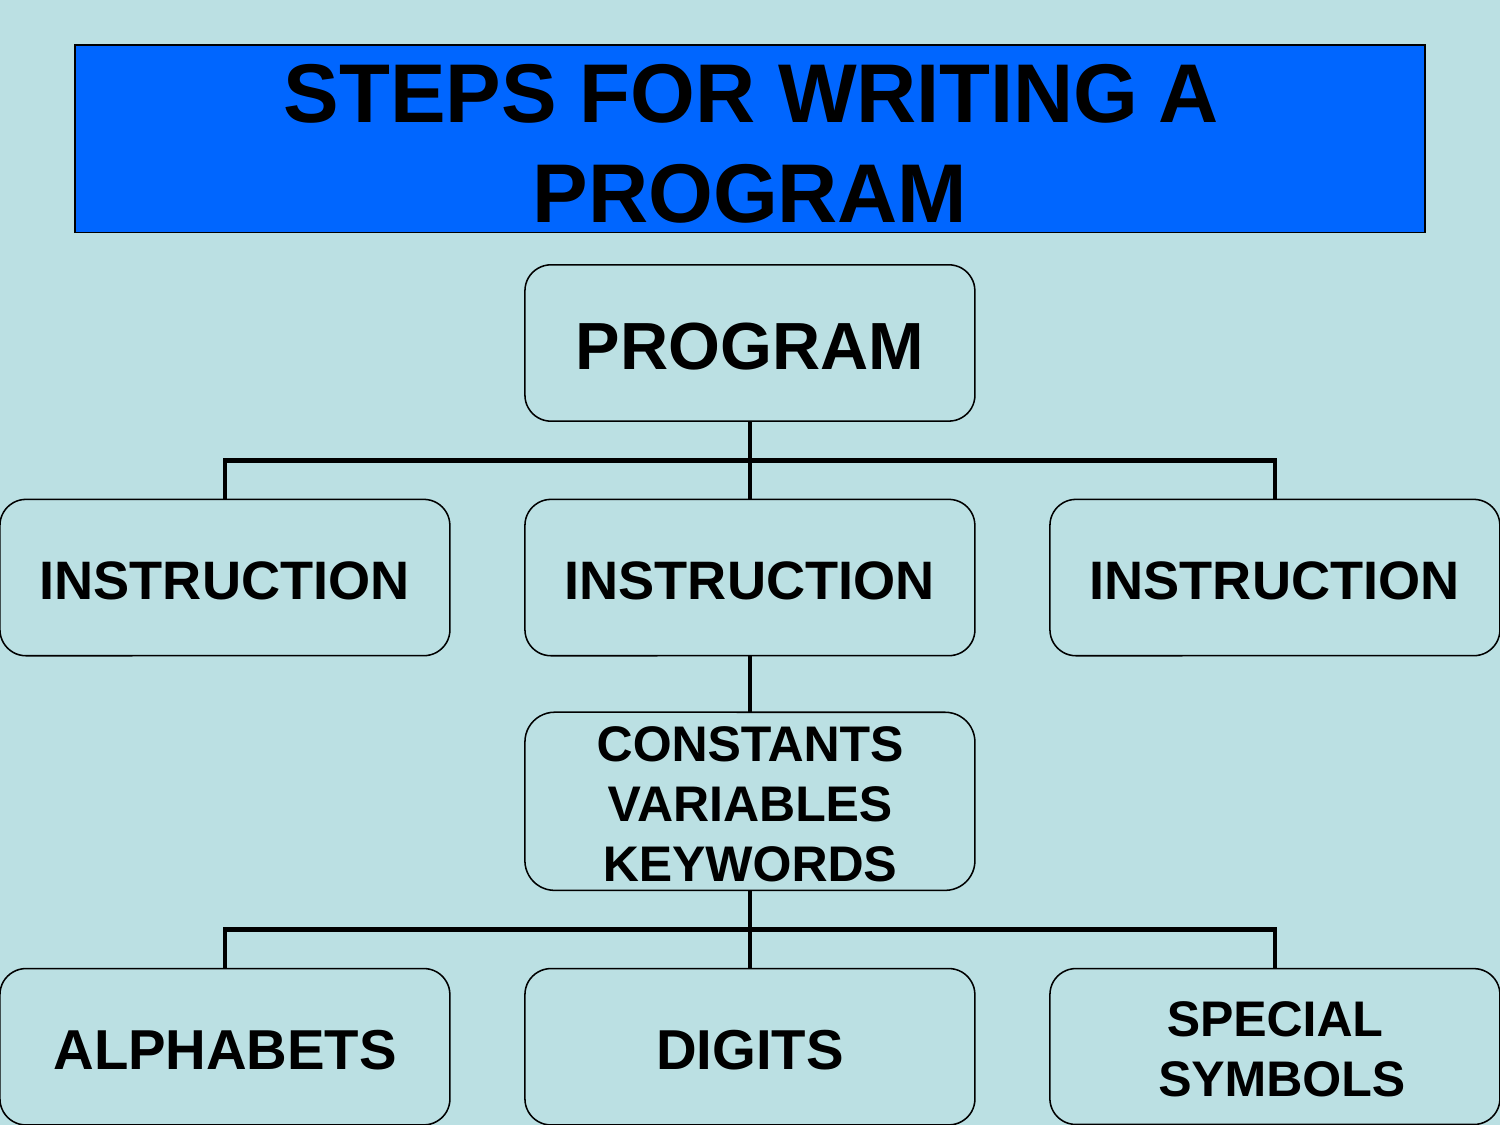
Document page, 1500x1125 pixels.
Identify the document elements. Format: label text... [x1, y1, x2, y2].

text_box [0, 264, 1500, 1125]
title STEPS FOR WRITING A PROGRAM [74, 44, 1426, 233]
